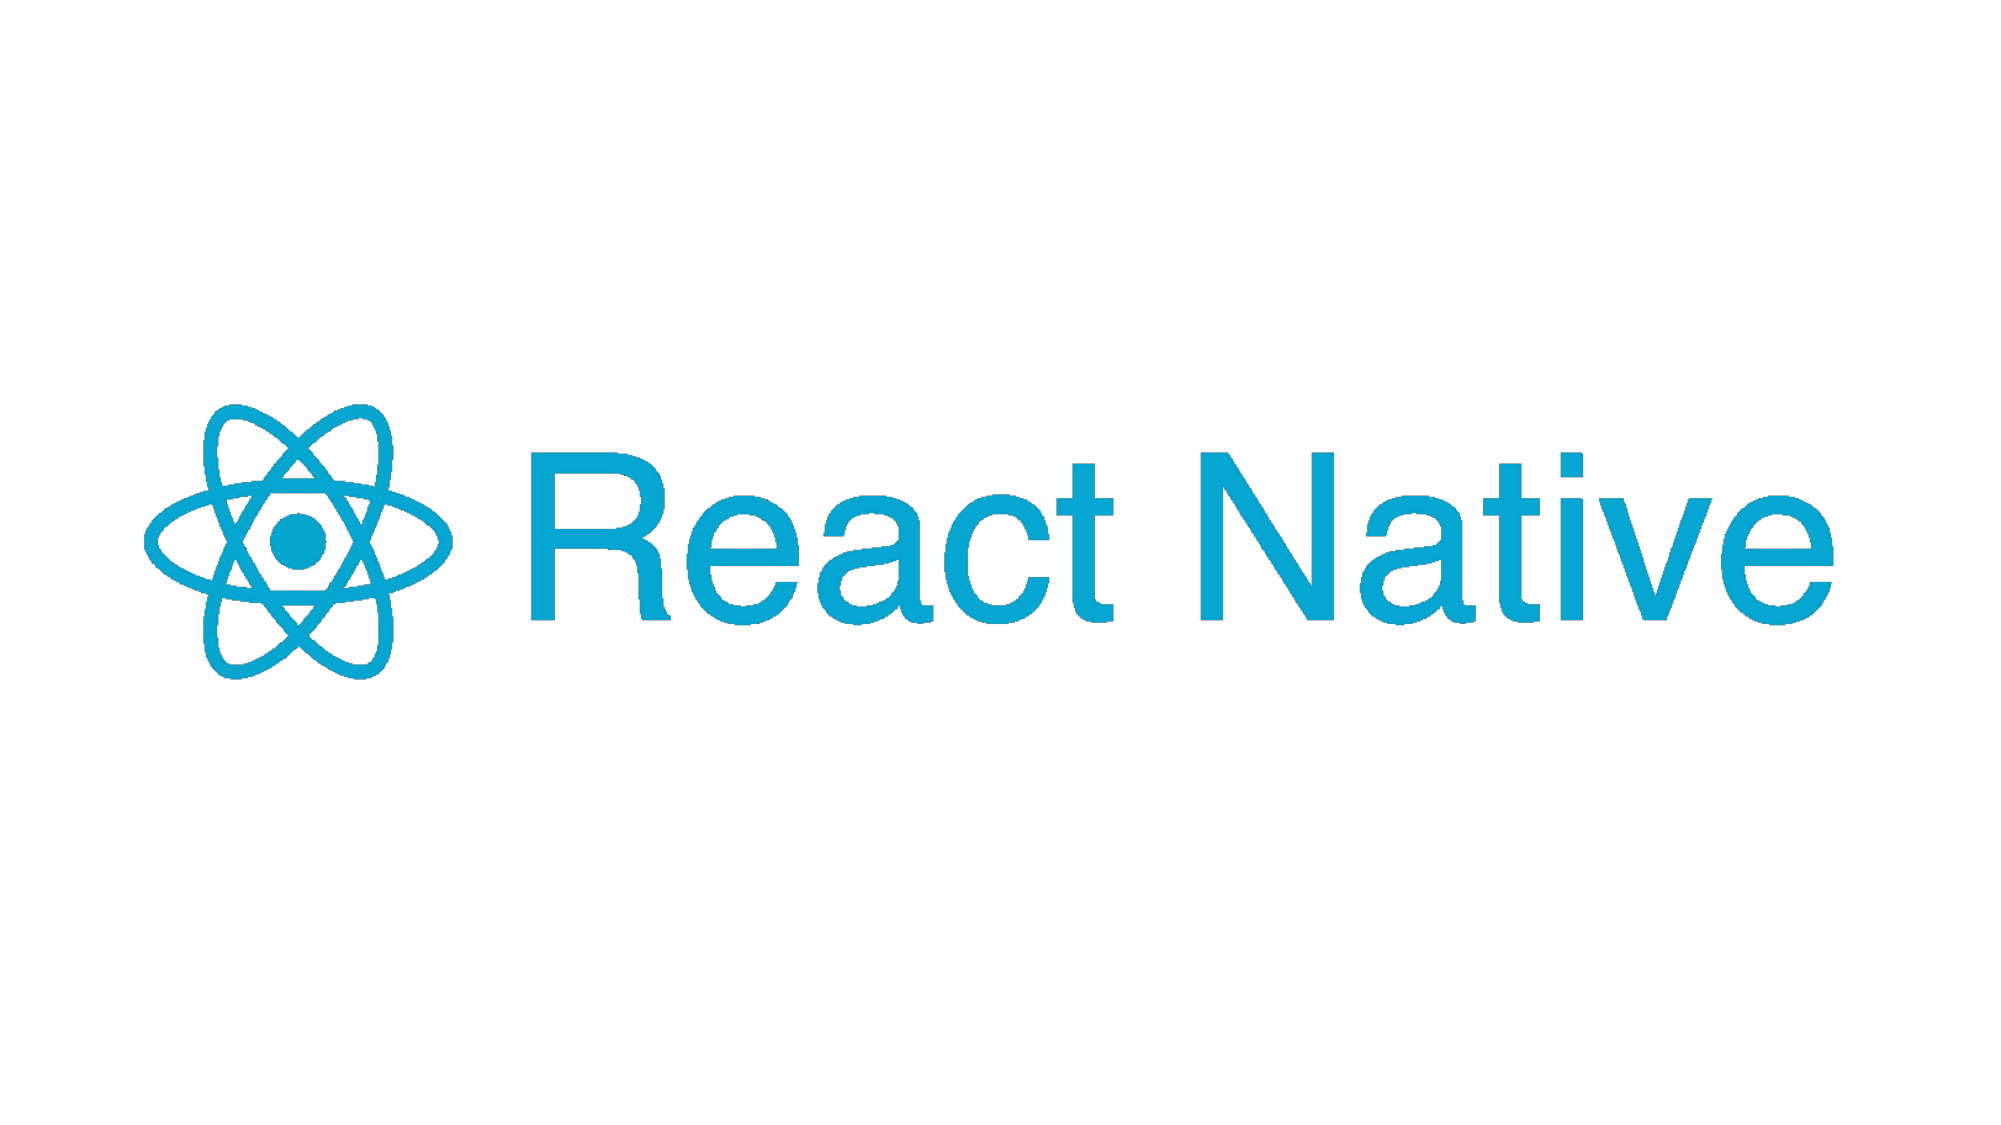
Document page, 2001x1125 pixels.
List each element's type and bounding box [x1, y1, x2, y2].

list [137, 105, 1863, 968]
